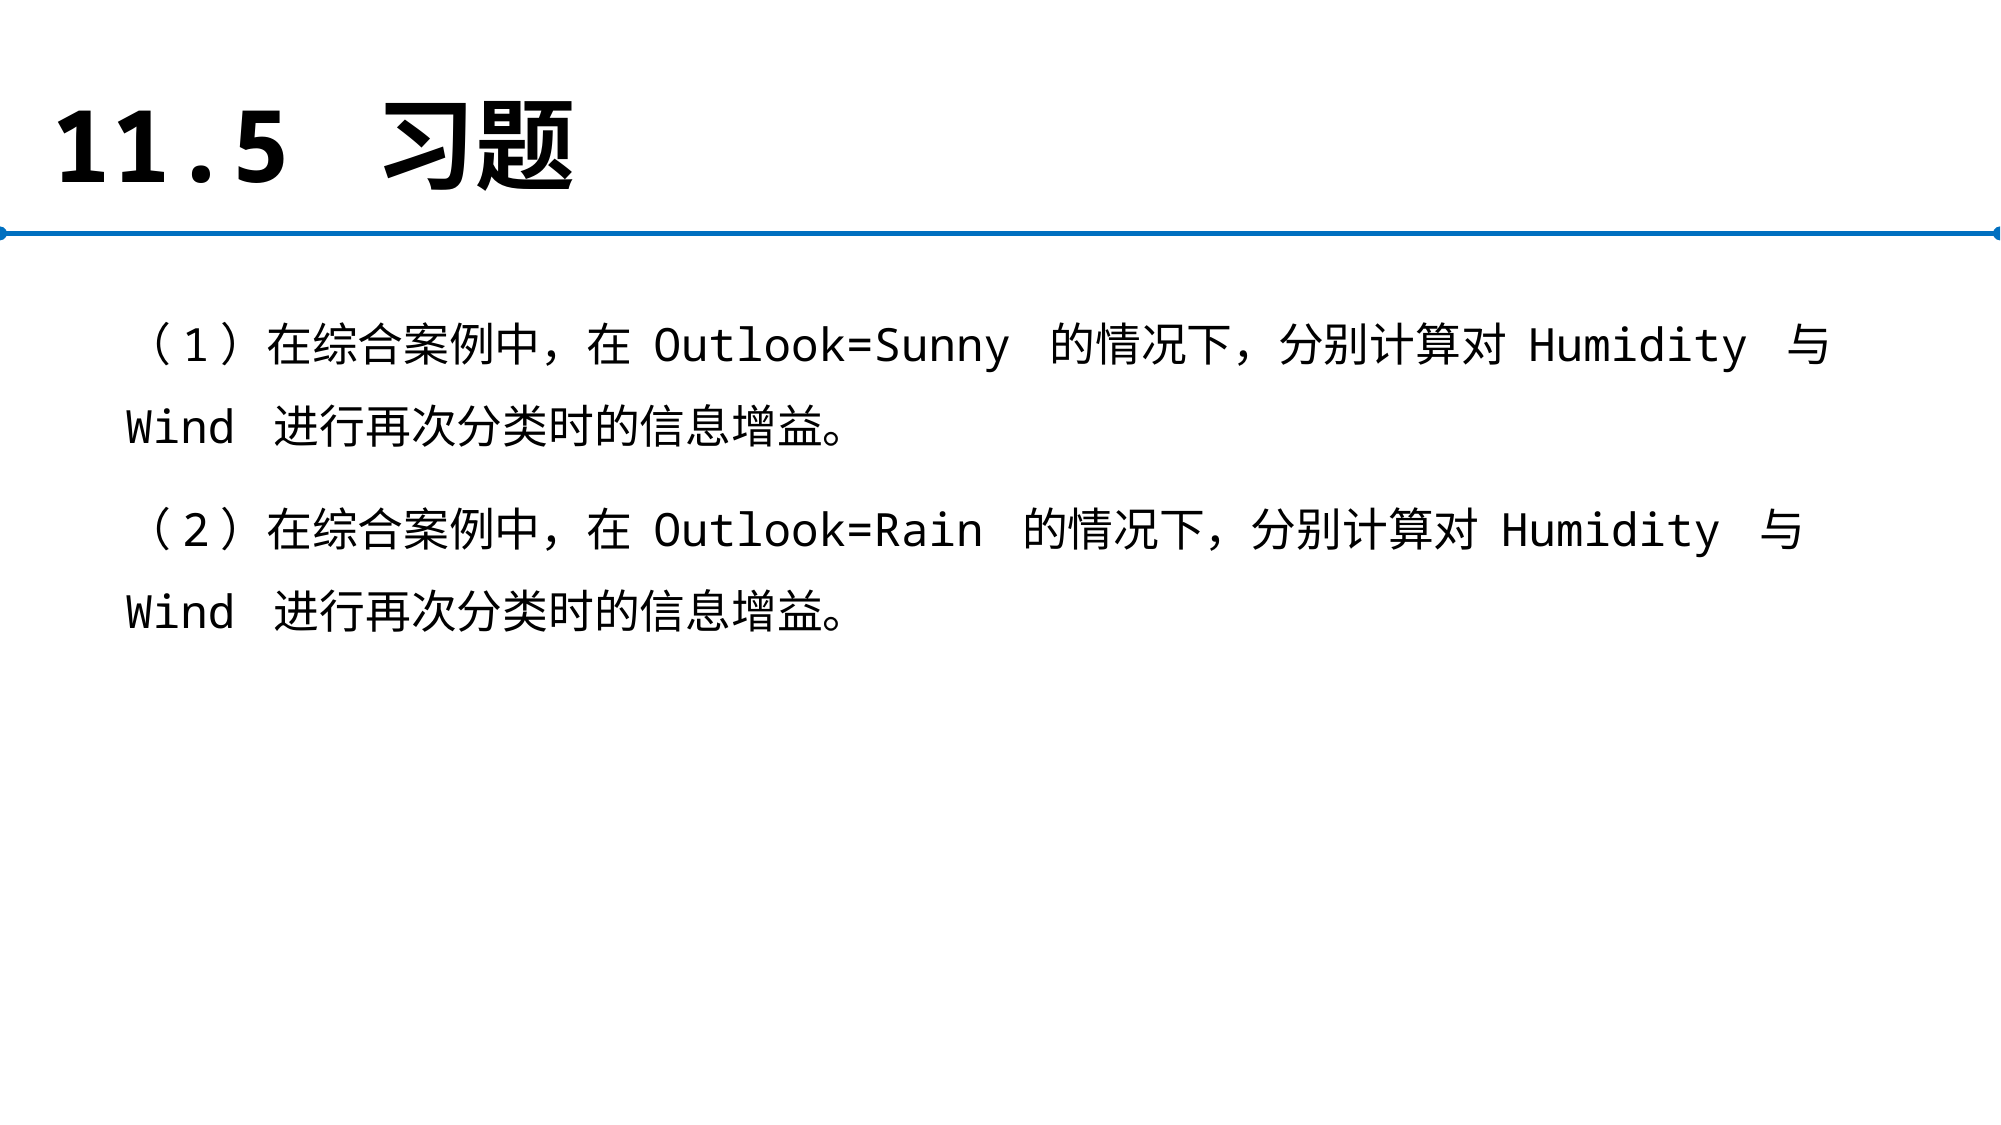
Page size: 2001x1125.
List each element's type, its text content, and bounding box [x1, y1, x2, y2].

list （1）在综合案例中，在 Outlook=Sunny 的情况下，分别计算对 Humidity 与 Wind 进行再次分类时的信息增益。 （2）在综合案例中，在 Outlook=Rain 的情况下，分别计算对 Humidity 与 Wind 进行再次分类时的信息增益。 [110, 280, 1937, 677]
title 11.5 习题 [36, 41, 1863, 260]
